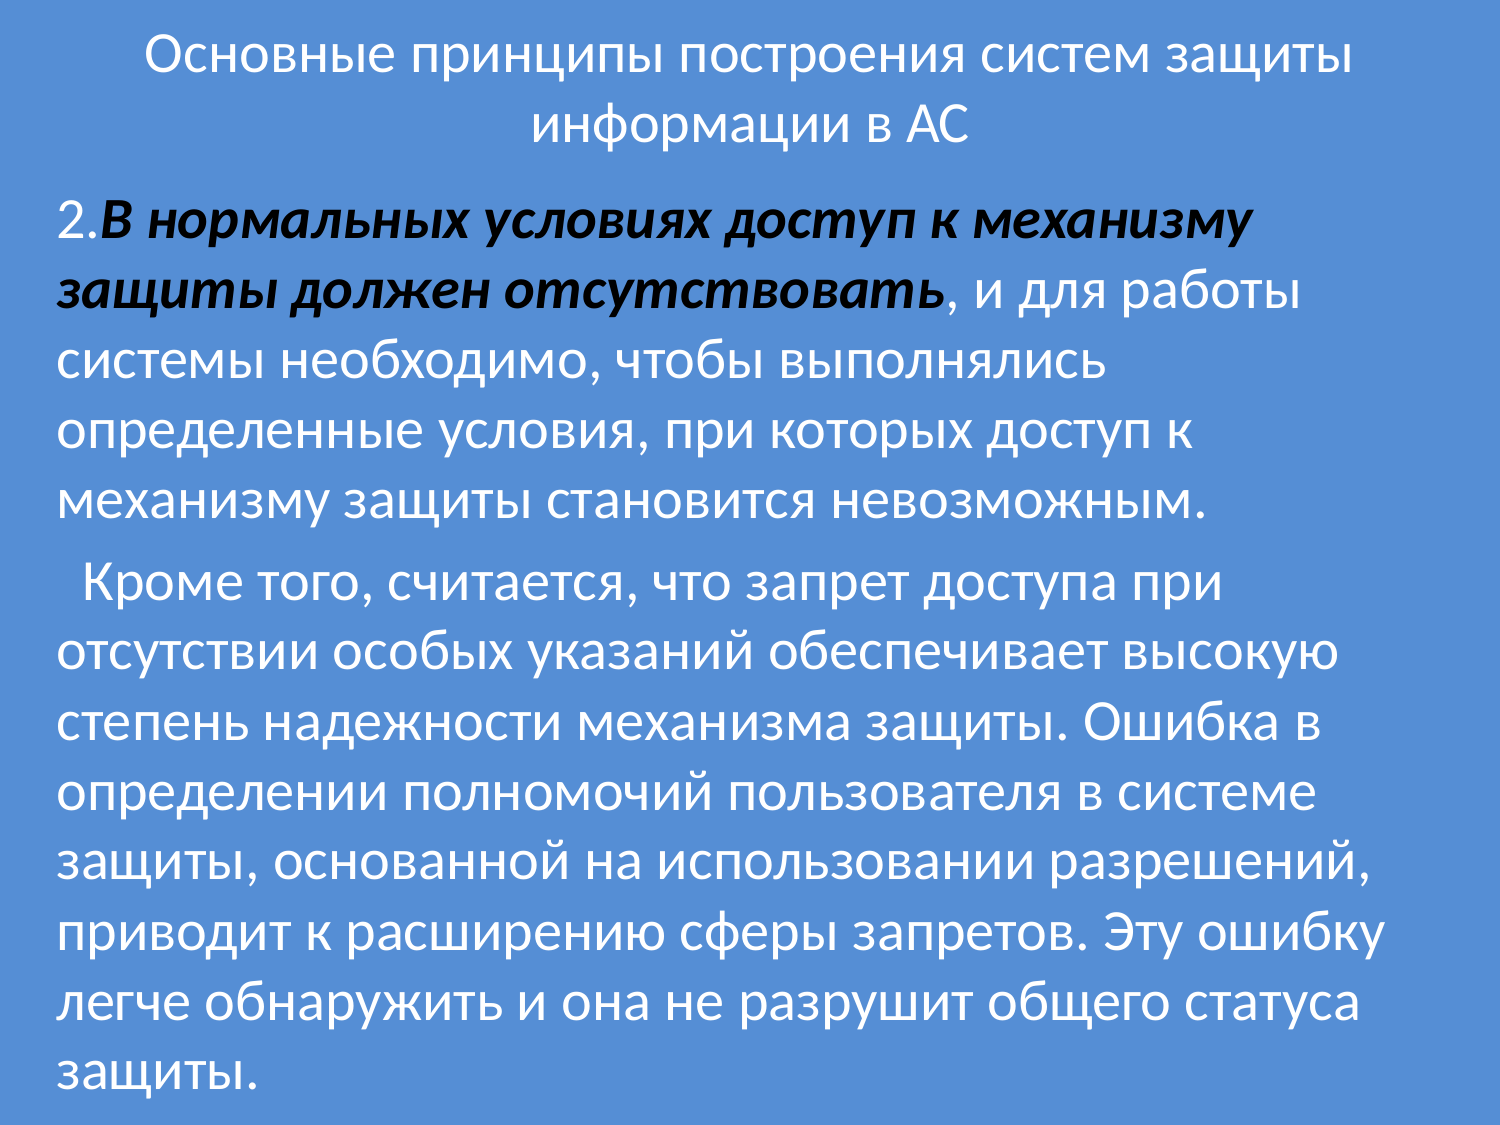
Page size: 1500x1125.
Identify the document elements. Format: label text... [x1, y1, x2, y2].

list 2.В нормальных условиях доступ к механизму защиты должен отсутствовать, и для работы системы необходимо, чтобы выполнялись определенные условия, при которых доступ к механизму защиты становится невозможным. Кроме того, считается, что запрет доступа при отсутствии особых указаний обеспечивает высокую степень надежности механизма защиты. Ошибка в определении полномочий пользователя в системе защиты, основанной на использовании разрешений, приводит к расширению сферы запретов. Эту ошибку легче обнаружить и она не разрушит общего статуса защиты. [41, 172, 1495, 1125]
title Основные принципы построения систем защиты информации в АС [29, 19, 1471, 149]
